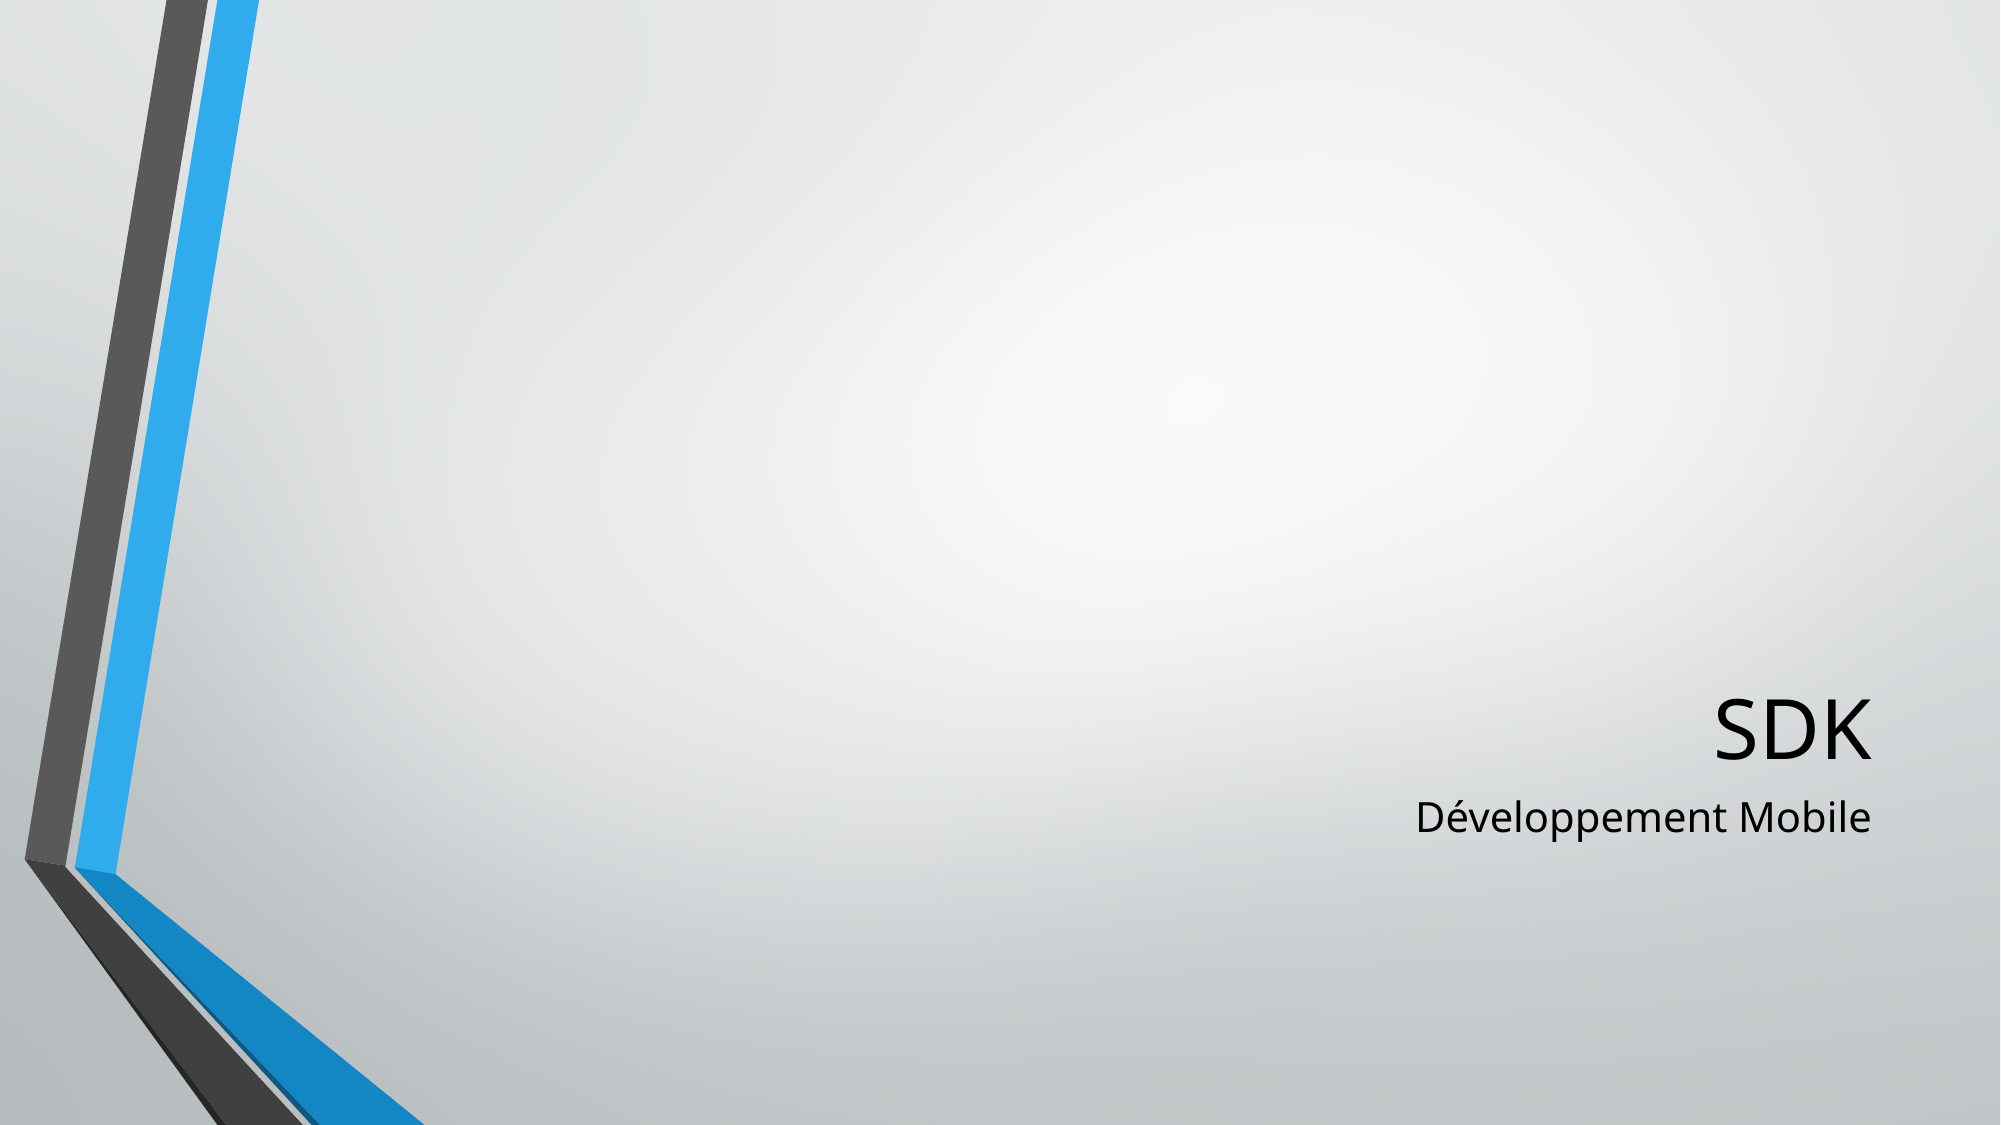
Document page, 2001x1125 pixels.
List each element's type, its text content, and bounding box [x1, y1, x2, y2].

title SDK [421, 437, 1887, 783]
list Développement Mobile [421, 783, 1887, 925]
